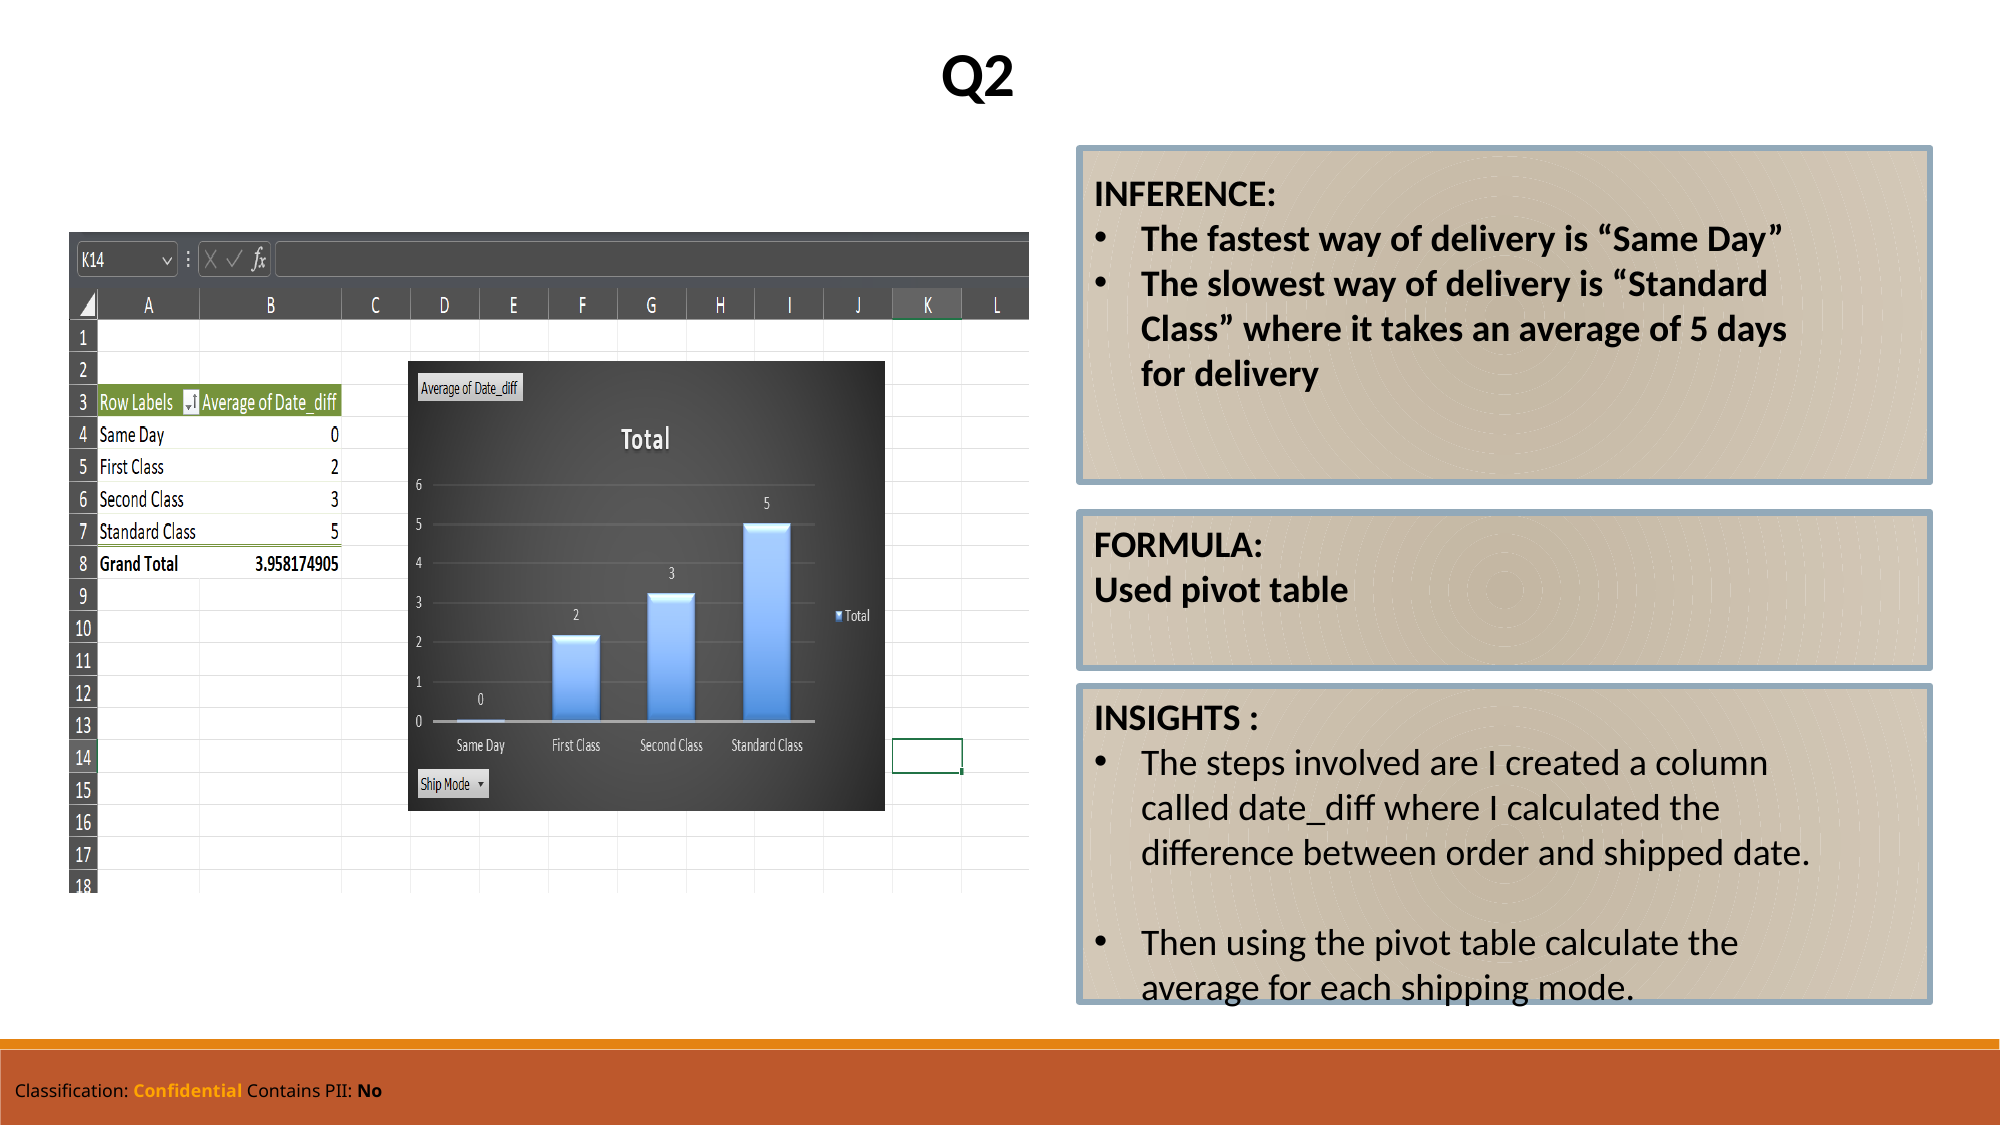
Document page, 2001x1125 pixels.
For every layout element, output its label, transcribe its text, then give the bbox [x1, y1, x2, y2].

text_box Q2 [926, 26, 1488, 117]
text_box FORMULA: Used pivot table [1079, 512, 1833, 663]
text_box [1078, 147, 1931, 483]
picture [69, 231, 1029, 894]
text_box INFERENCE: The fastest way of delivery is “Same Day” The slowest way of delivery is “Standard Class” where it takes an average of 5 days for delivery [1079, 161, 1833, 447]
text_box [1078, 511, 1931, 669]
text_box [1078, 685, 1931, 1003]
text_box INSIGHTS : The steps involved are I created a column called date_diff where I calculated the difference between order and shipped date. Then using the pivot table calculate the average for each shipping mode. [1079, 686, 1833, 1016]
